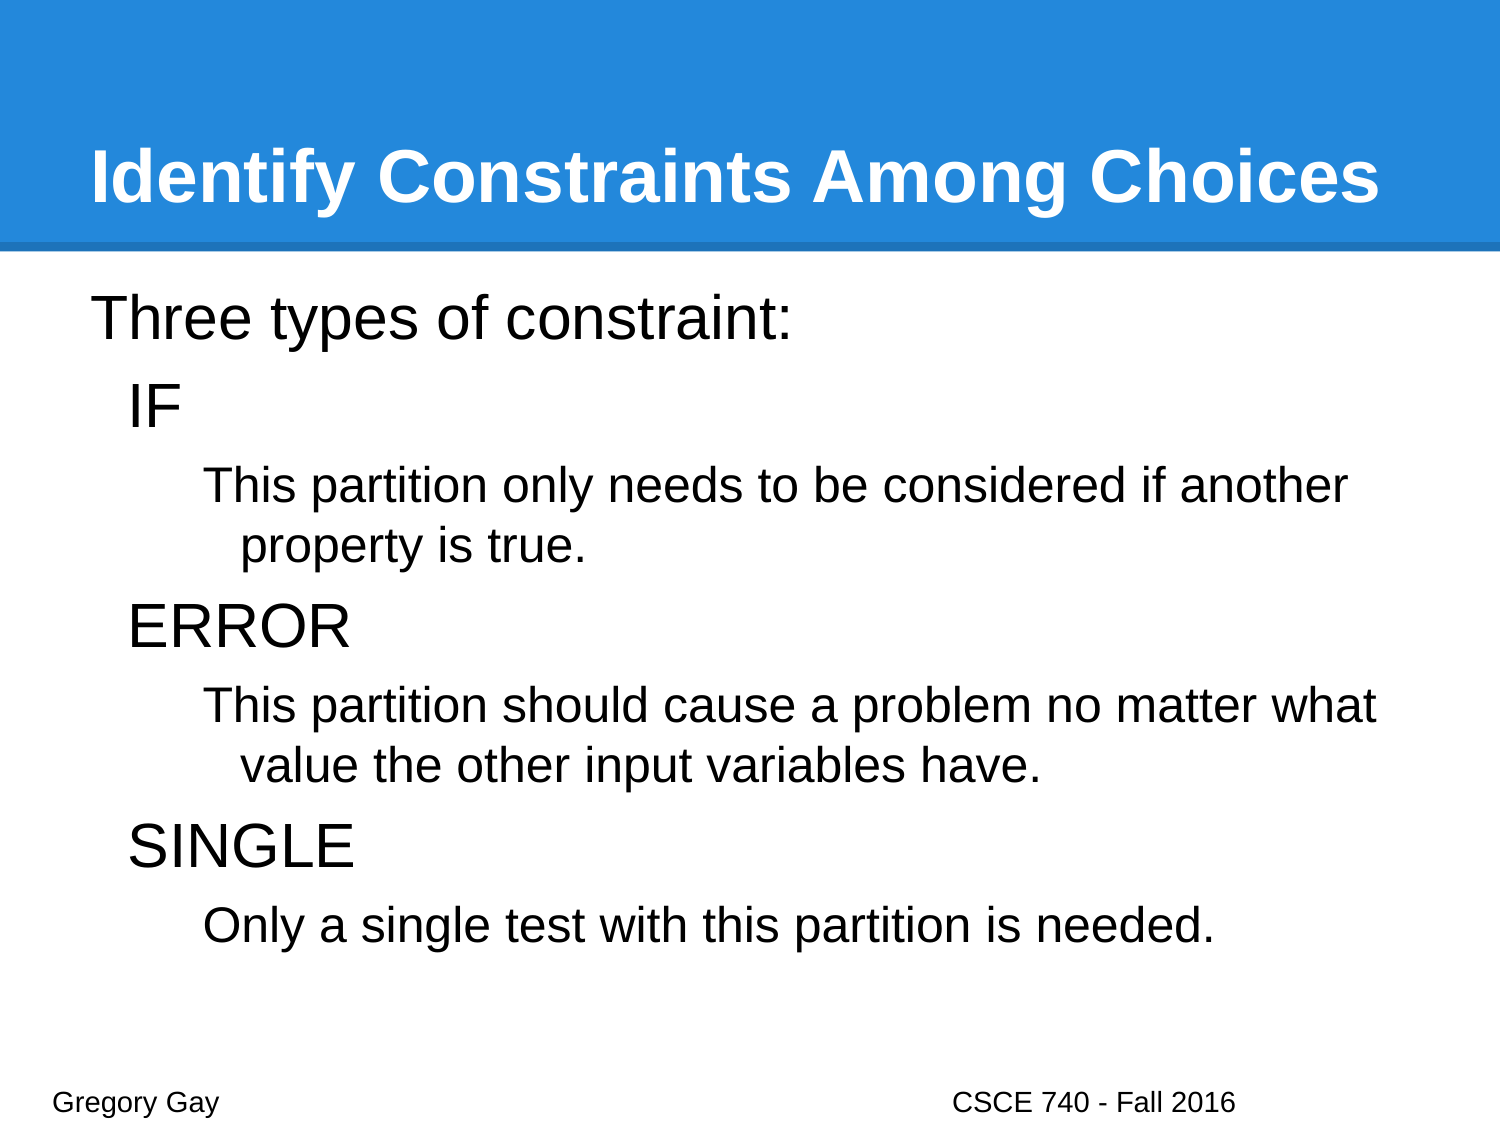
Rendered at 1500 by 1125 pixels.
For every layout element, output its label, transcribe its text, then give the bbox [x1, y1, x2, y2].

title Identify Constraints Among Choices [75, 45, 1425, 233]
text_box Gregory Gay CSCE 740 - Fall 2016 29 [37, 1068, 1463, 1114]
list Three types of constraint: IF This partition only needs to be considered if another property is true. ERROR This partition should cause a problem no matter what value the other input variables have. SINGLE Only a single test with this partition is needed. [75, 262, 1425, 1068]
